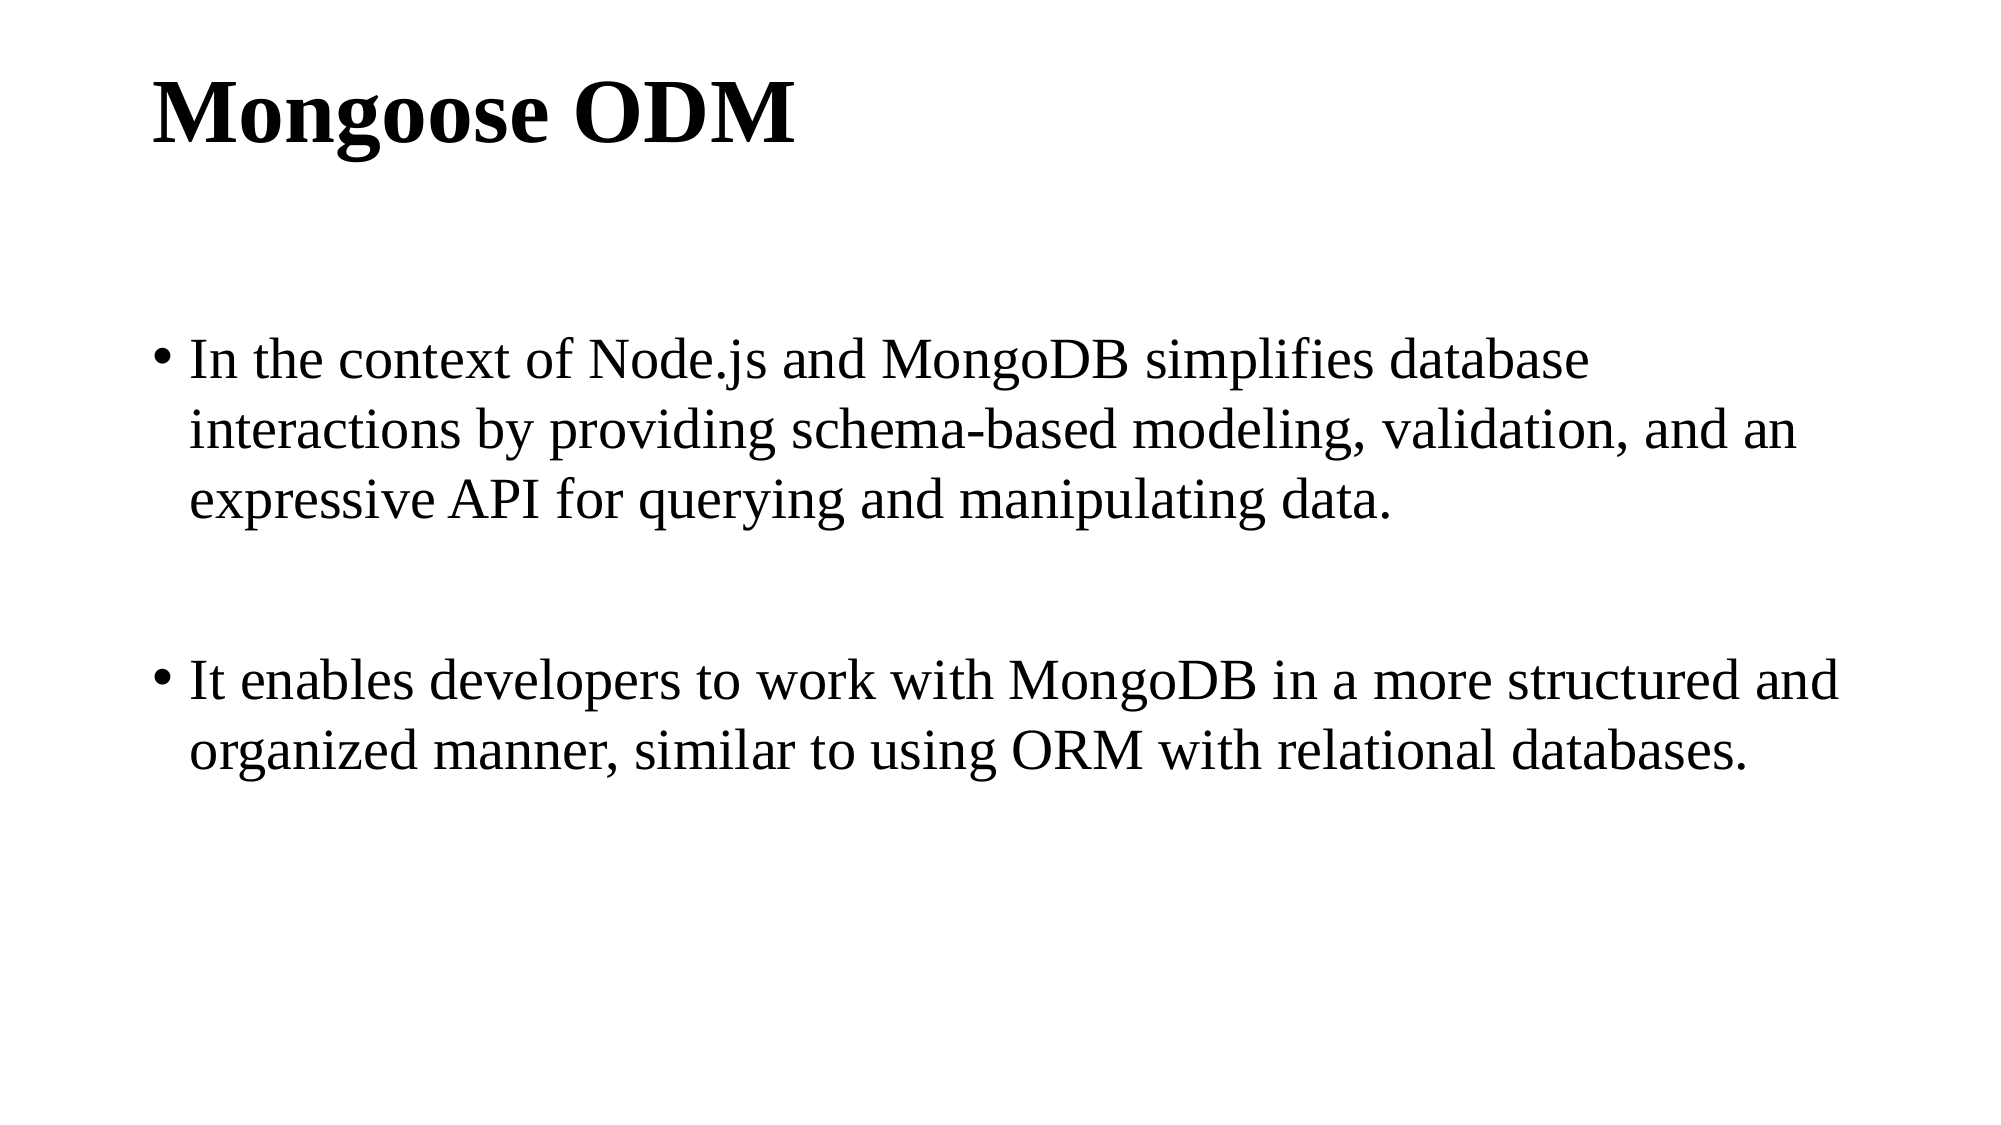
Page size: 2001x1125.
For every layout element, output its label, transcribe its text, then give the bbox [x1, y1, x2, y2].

list In the context of Node.js and MongoDB simplifies database interactions by providing schema-based modeling, validation, and an expressive API for querying and manipulating data. It enables developers to work with MongoDB in a more structured and organized manner, similar to using ORM with relational databases. [137, 222, 1863, 1017]
title Mongoose ODM [137, 4, 1863, 222]
